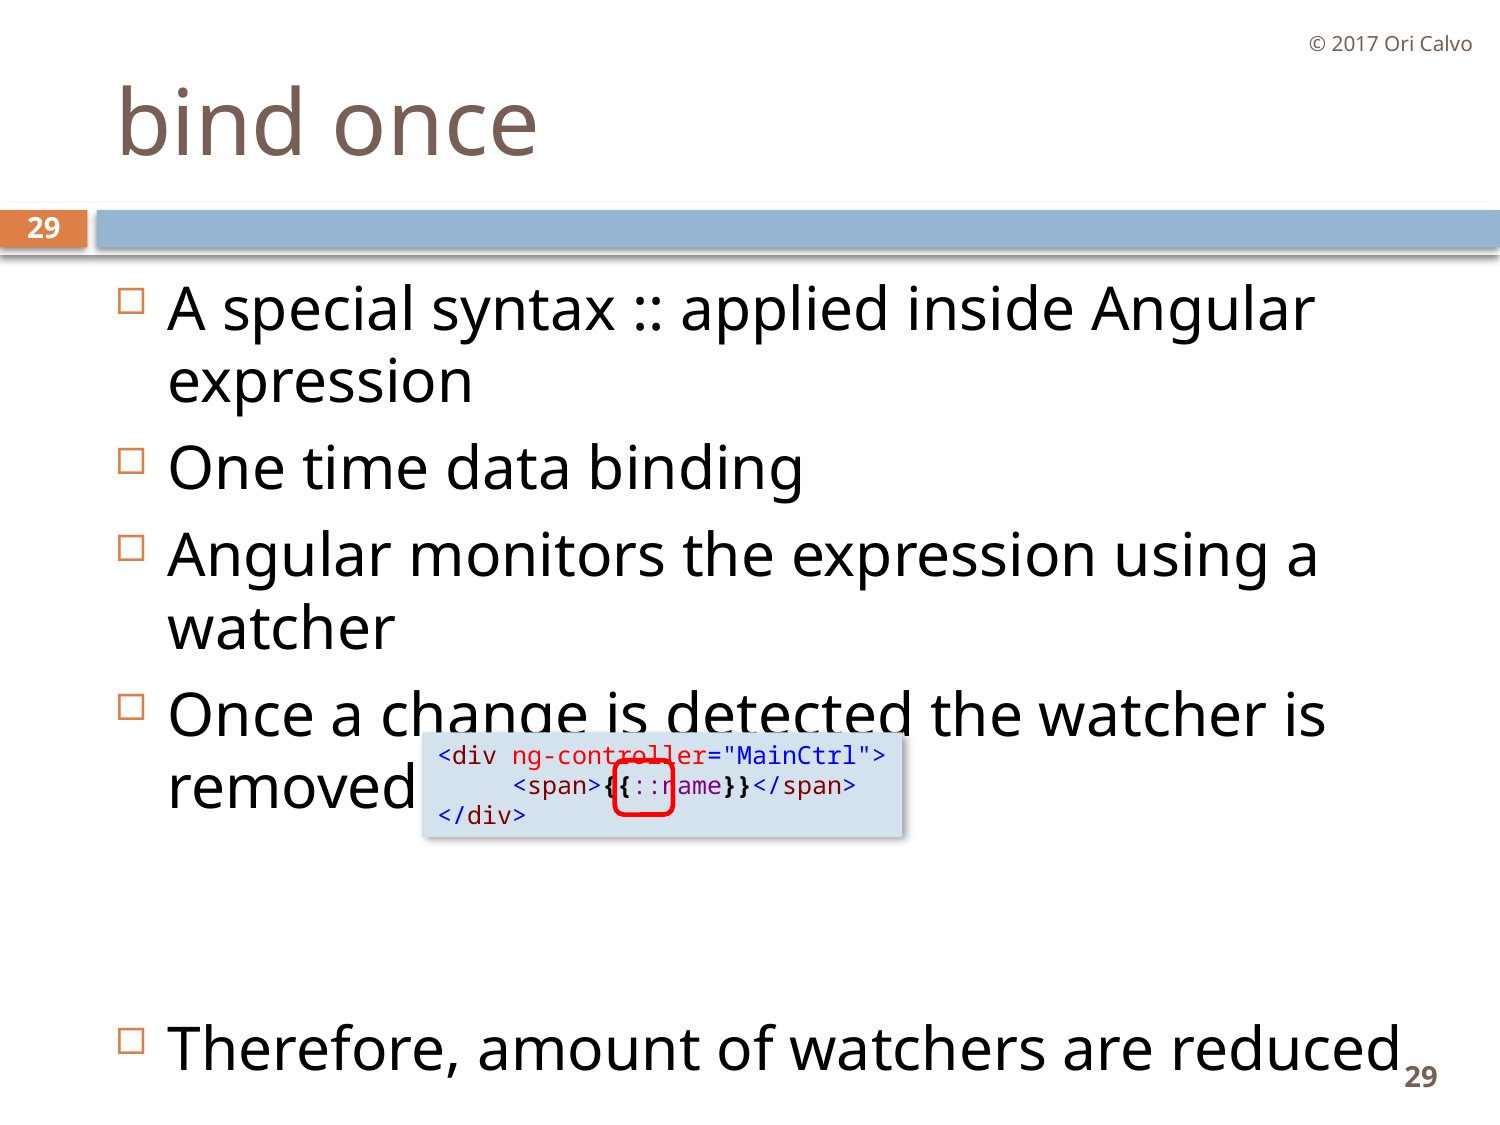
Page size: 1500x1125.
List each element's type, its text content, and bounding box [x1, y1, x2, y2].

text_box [437, 731, 887, 839]
footer © 2017 Ori Calvo [1281, 0, 1500, 90]
slide_number 29 [0, 208, 88, 249]
title bind once [100, 37, 1438, 200]
list A special syntax :: applied inside Angular expression One time data binding Angular monitors the expression using a watcher Once a change is detected the watcher is removed Therefore, amount of watchers are reduced [100, 262, 1438, 1000]
